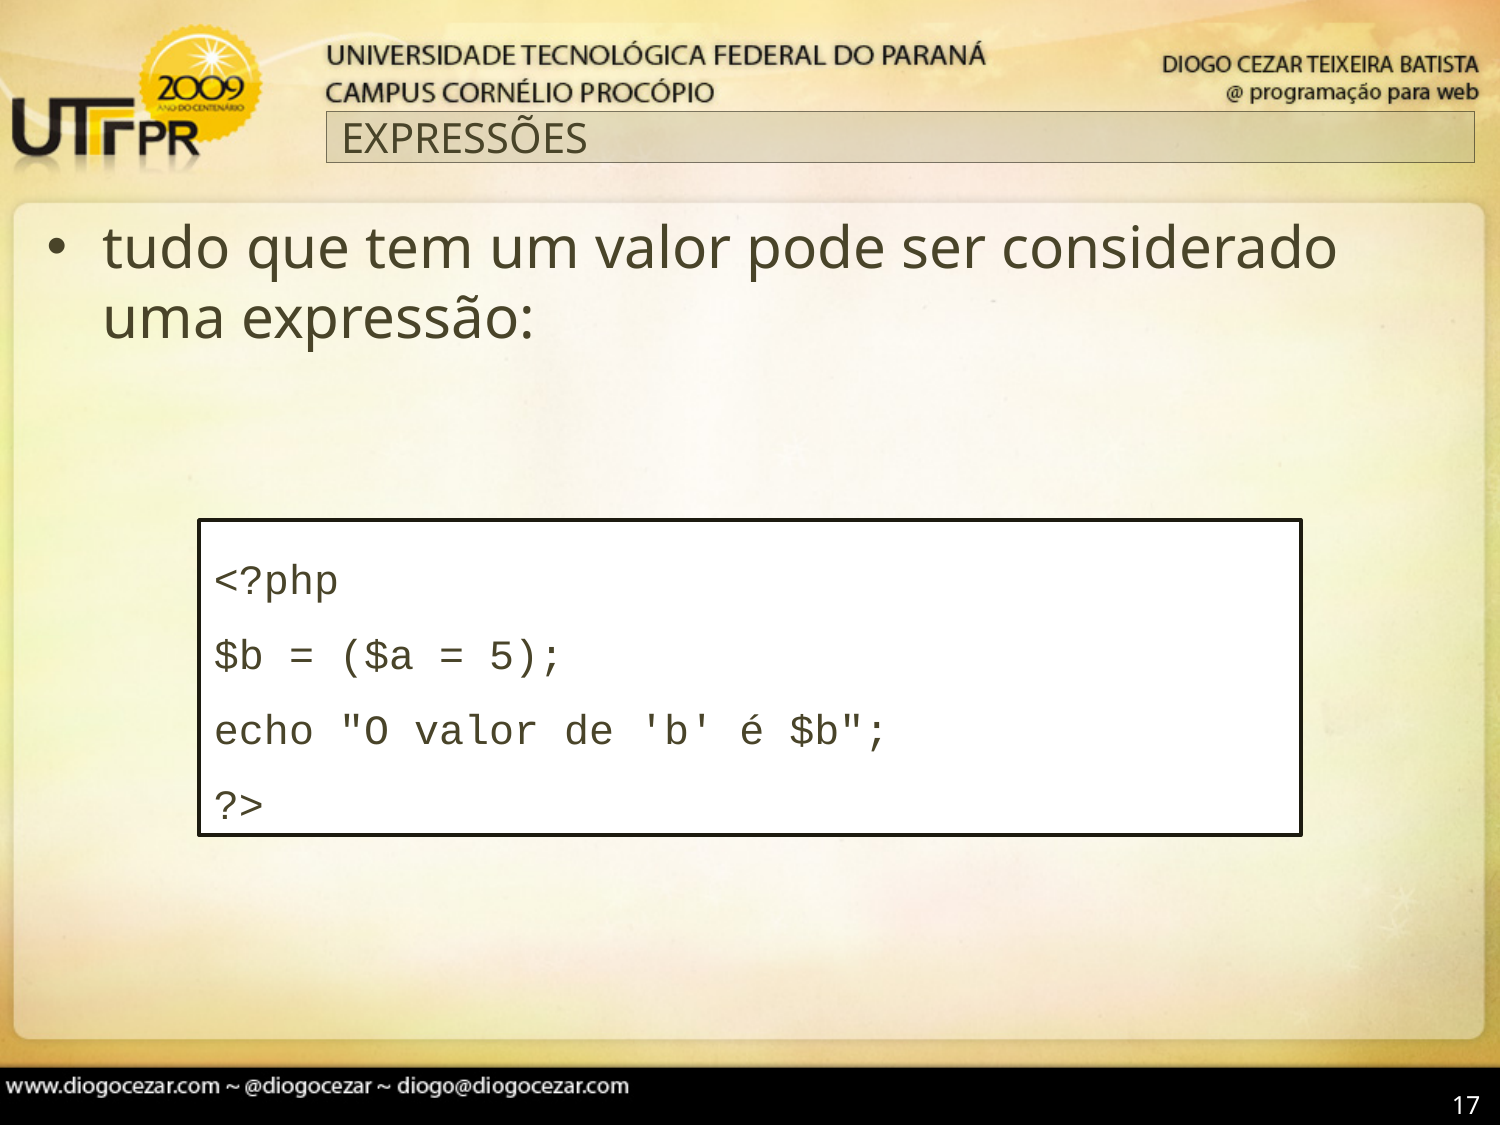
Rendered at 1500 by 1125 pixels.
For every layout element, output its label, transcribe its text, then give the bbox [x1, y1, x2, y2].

list tudo que tem um valor pode ser considerado uma expressão: [31, 202, 1465, 1045]
title EXPRESSÕES [326, 111, 1475, 163]
picture [0, 0, 1500, 1125]
text_box <?php $b = ($a = 5); echo "O valor de 'b' é $b"; ?> [197, 518, 1303, 837]
slide_number 17 [1417, 1076, 1496, 1125]
